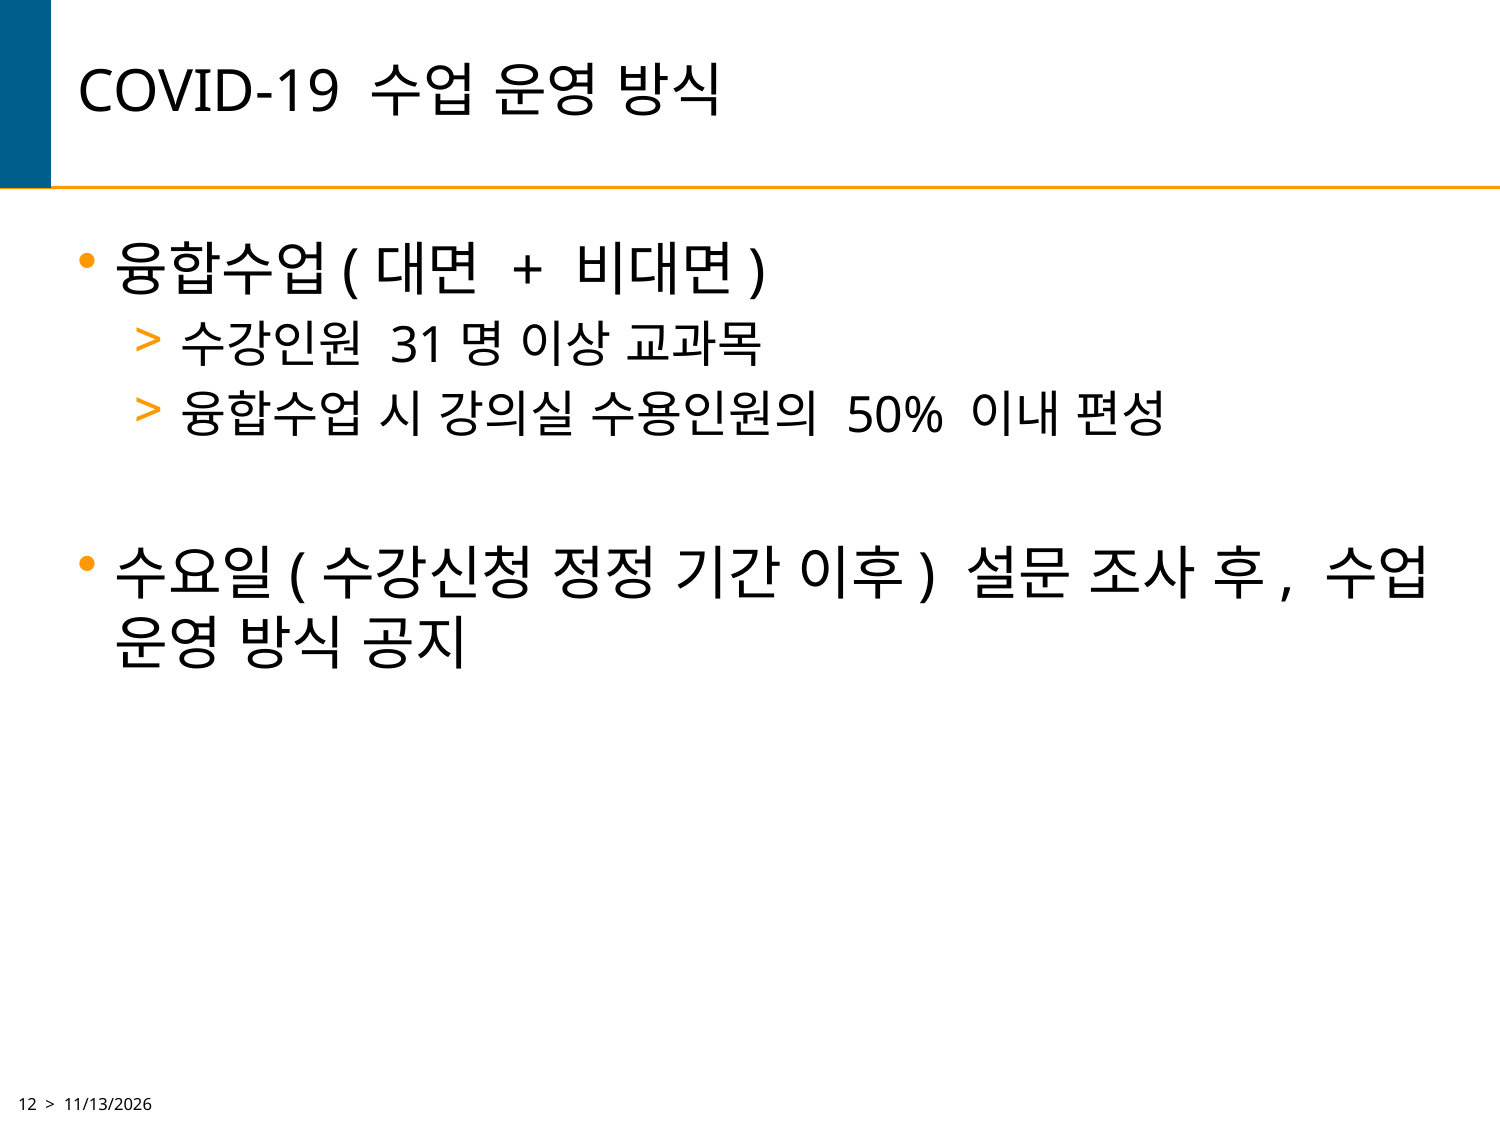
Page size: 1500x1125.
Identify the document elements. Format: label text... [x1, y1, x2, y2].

list 융합수업(대면 + 비대면) 수강인원 31명 이상 교과목 융합수업 시 강의실 수용인원의 50% 이내 편성 수요일(수강신청 정정 기간 이후) 설문 조사 후, 수업 운영 방식 공지 [62, 224, 1463, 1013]
title COVID-19 수업 운영 방식 [62, 0, 1463, 188]
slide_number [3, 1086, 214, 1125]
